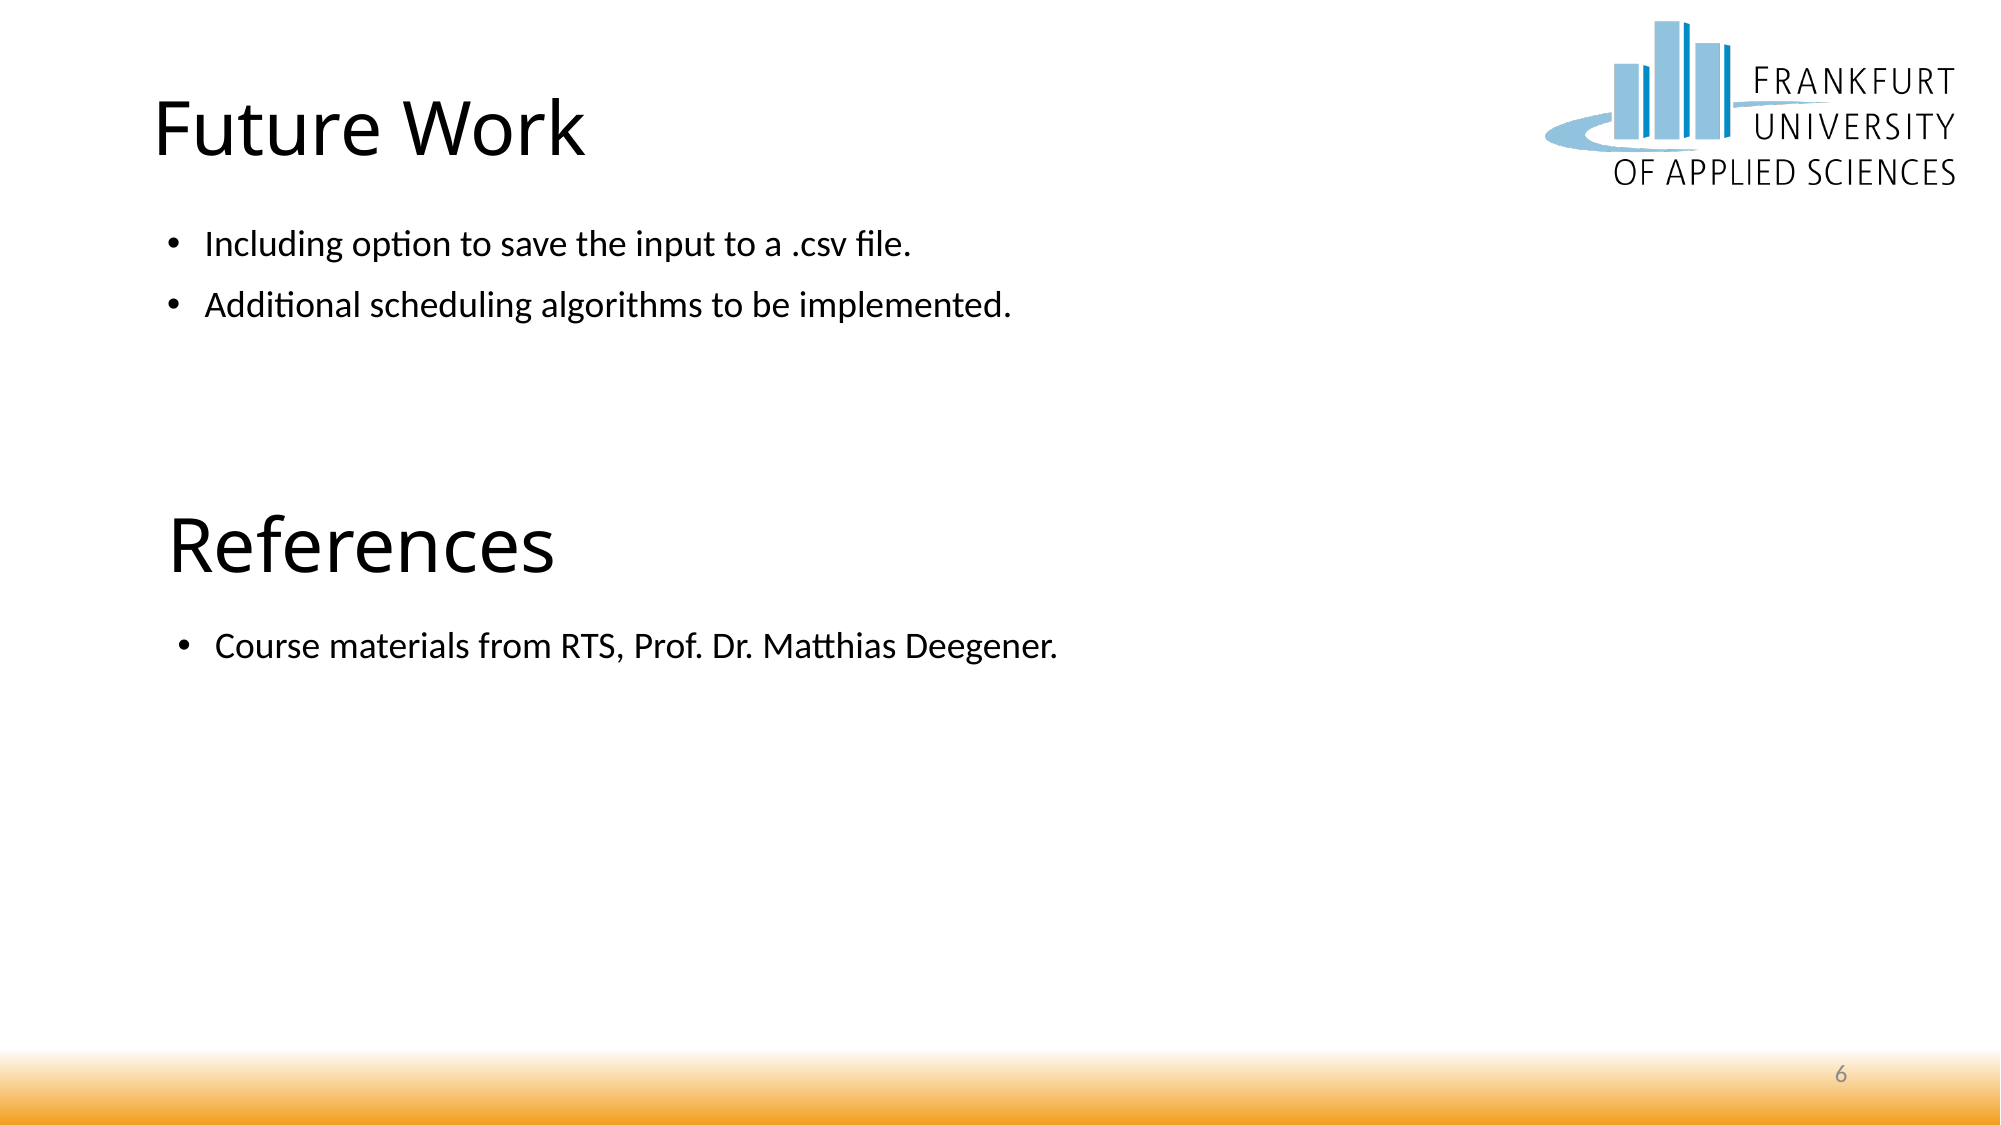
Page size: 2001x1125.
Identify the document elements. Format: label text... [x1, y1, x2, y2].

list Course materials from RTS, Prof. Dr. Matthias Deegener. [162, 619, 1888, 721]
text_box References [152, 476, 925, 620]
title Future Work [137, 59, 911, 203]
text_box Including option to save the input to a .csv file. Additional scheduling algorithms to be implemented. [152, 216, 1877, 376]
picture [1545, 21, 1955, 185]
slide_number 6 [1412, 1042, 1863, 1103]
